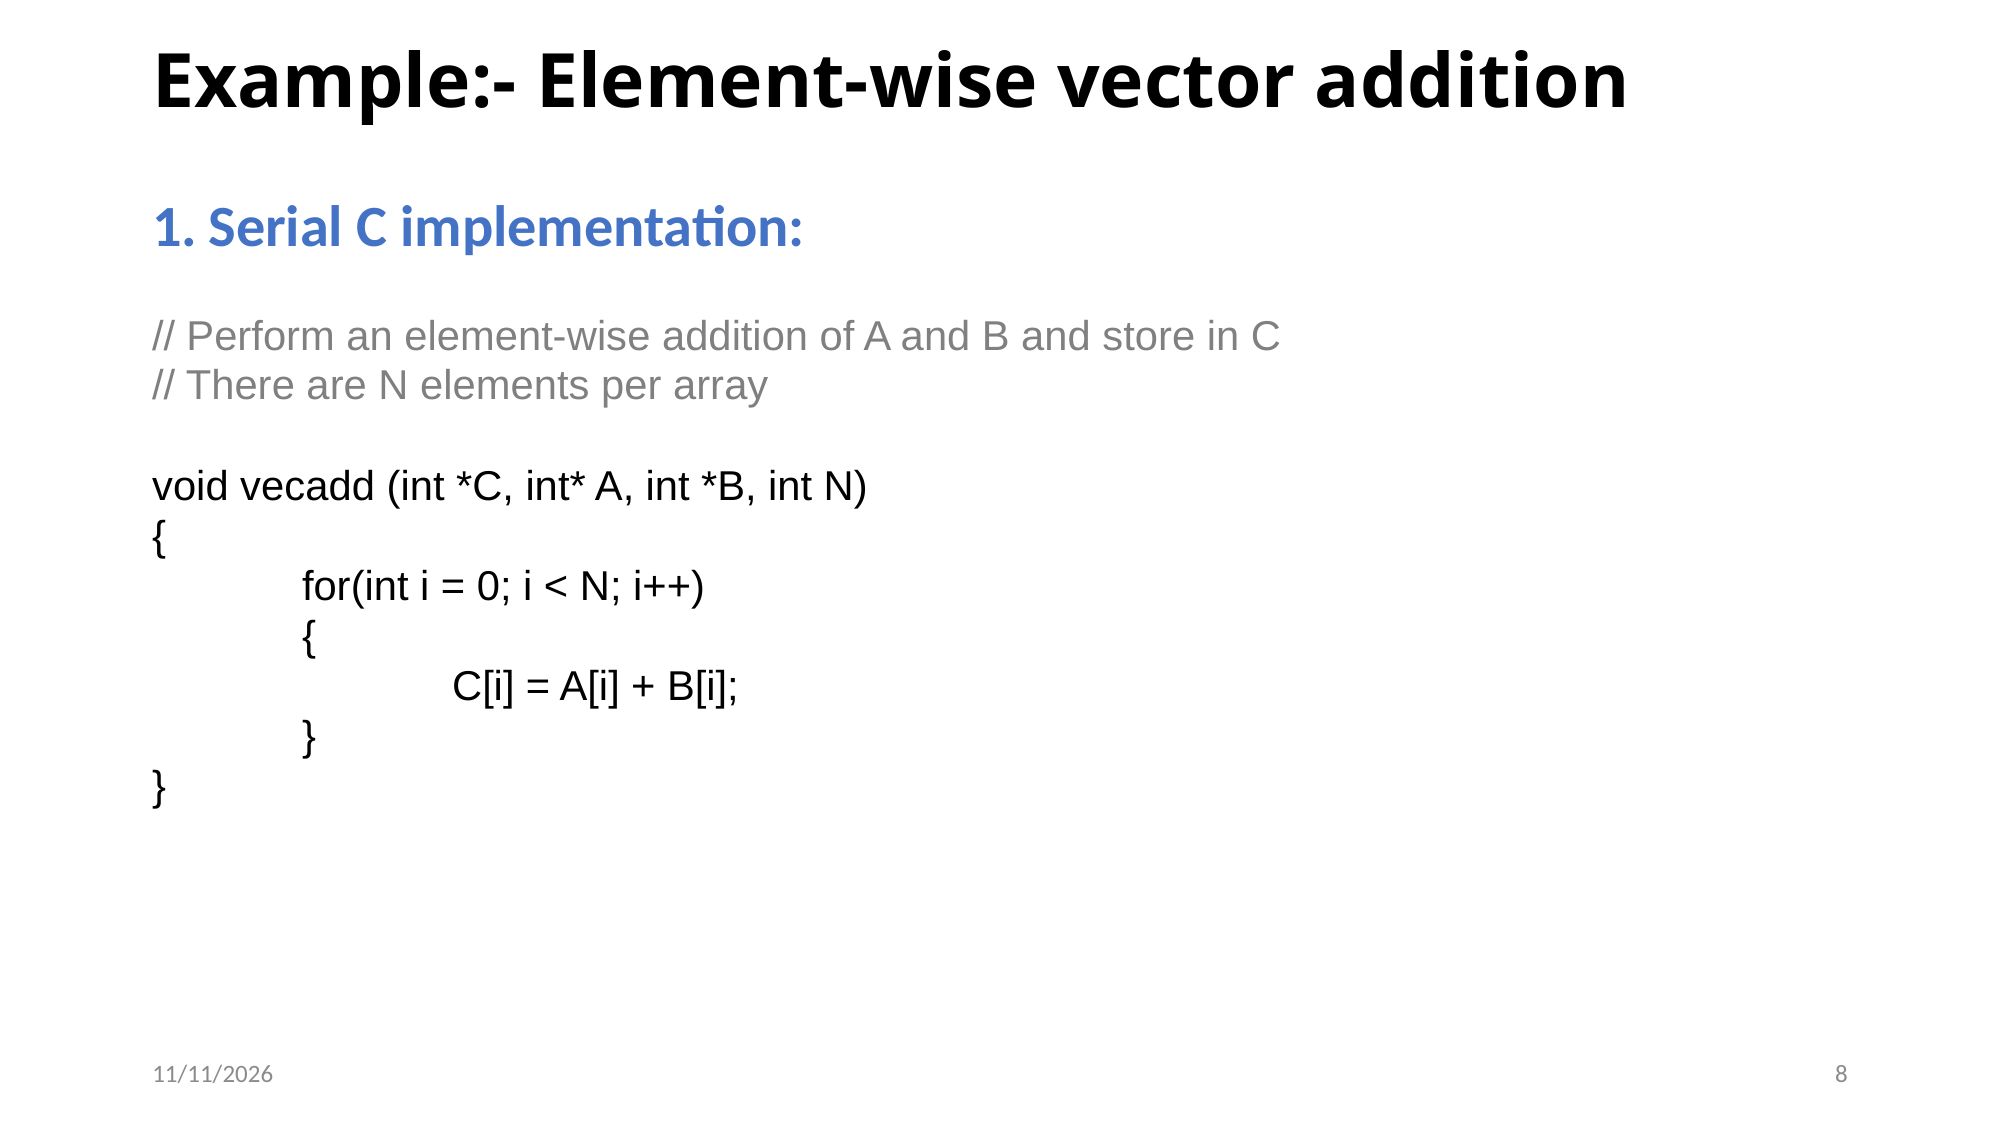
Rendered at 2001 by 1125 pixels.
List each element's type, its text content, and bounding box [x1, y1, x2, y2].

text_box Example:- Element-wise vector addition [137, 22, 1863, 145]
text_box 19-02-2023 [137, 1042, 588, 1103]
text_box 1. Serial C implementation: // Perform an element-wise addition of A and B and store in C // There are N elements per array void vecadd (int *C, int* A, int *B, int N) { for(int i = 0; i < N; i++) { C[i] = A[i] + B[i]; } } [137, 180, 1943, 1043]
text_box 8 [1412, 1042, 1863, 1103]
